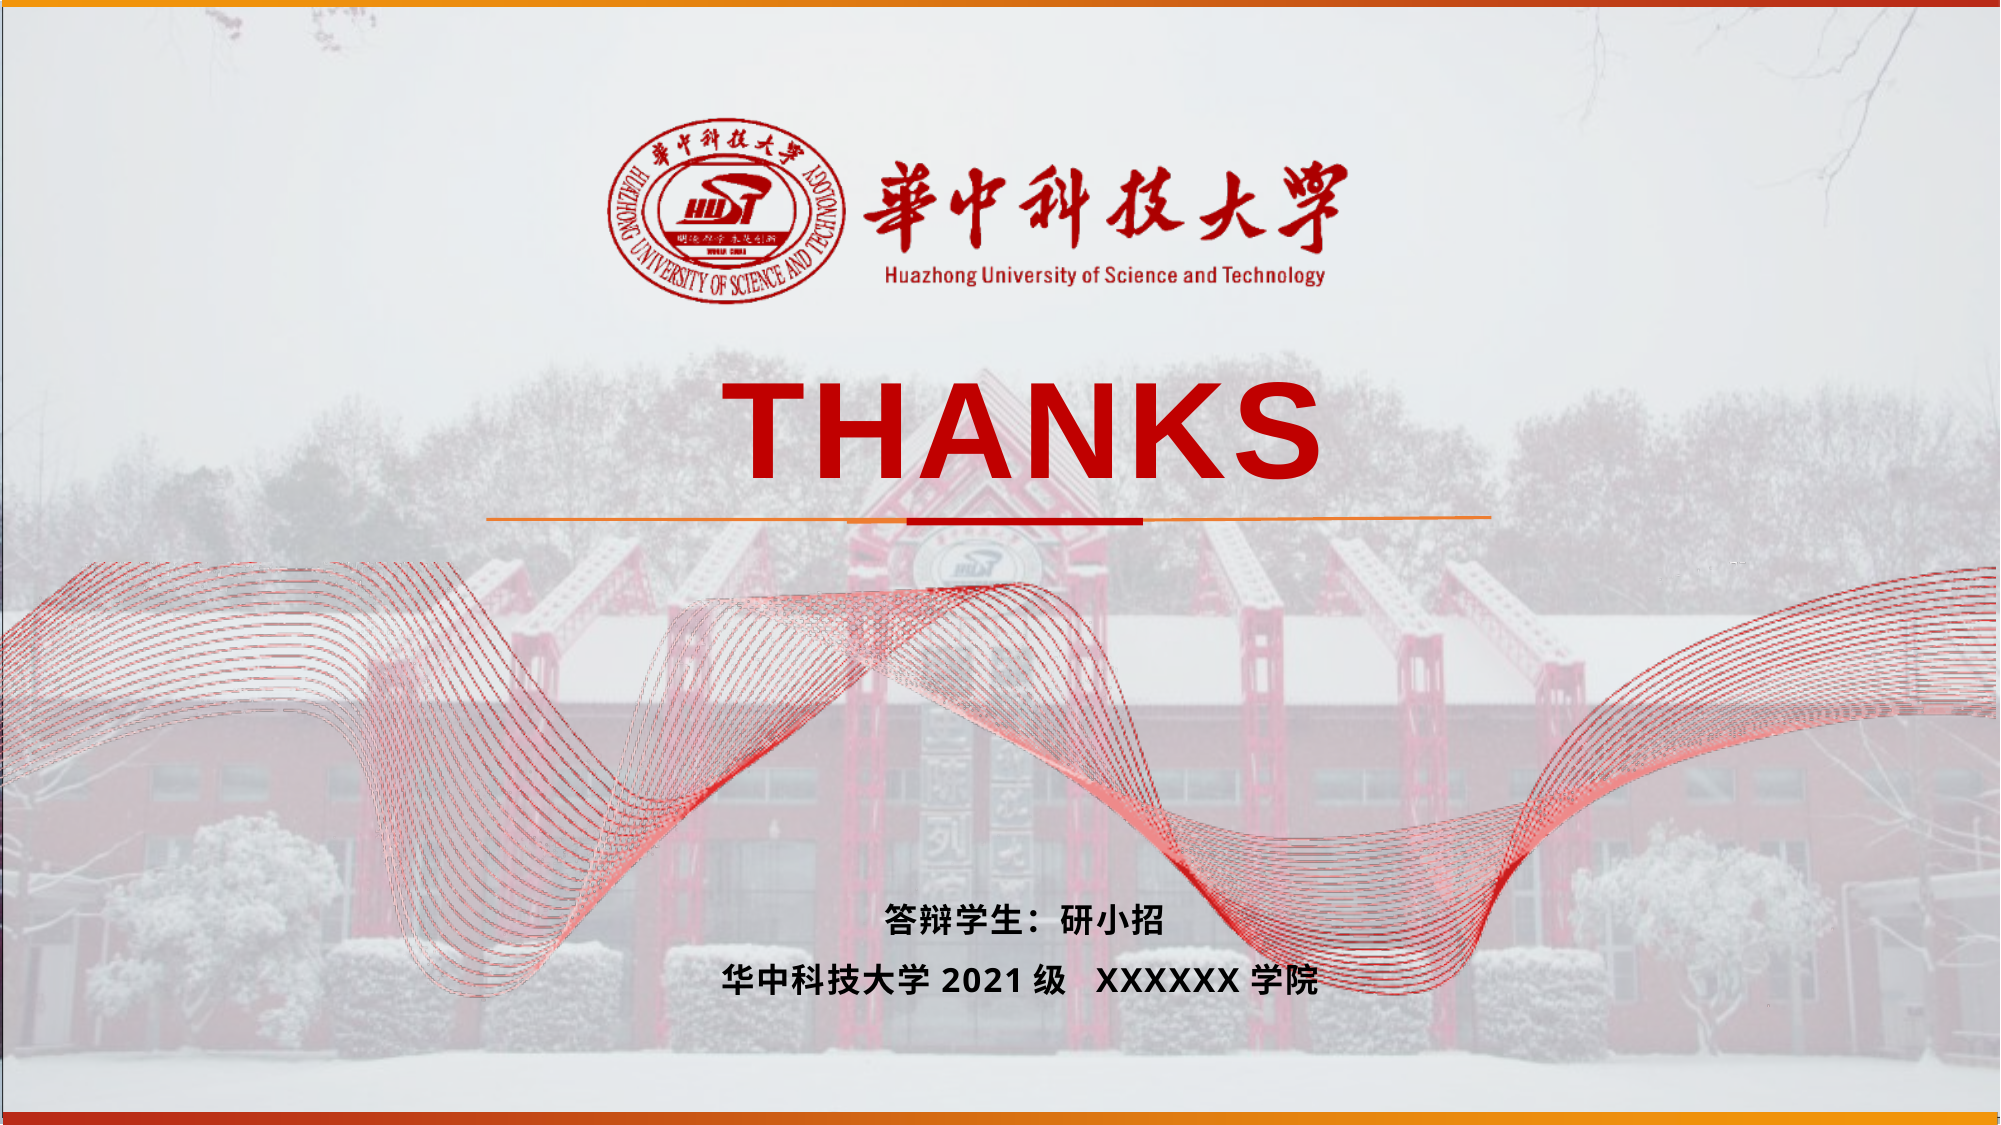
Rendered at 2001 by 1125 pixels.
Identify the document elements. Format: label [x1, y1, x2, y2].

text_box [846, 517, 1492, 523]
picture [0, 0, 2000, 1125]
